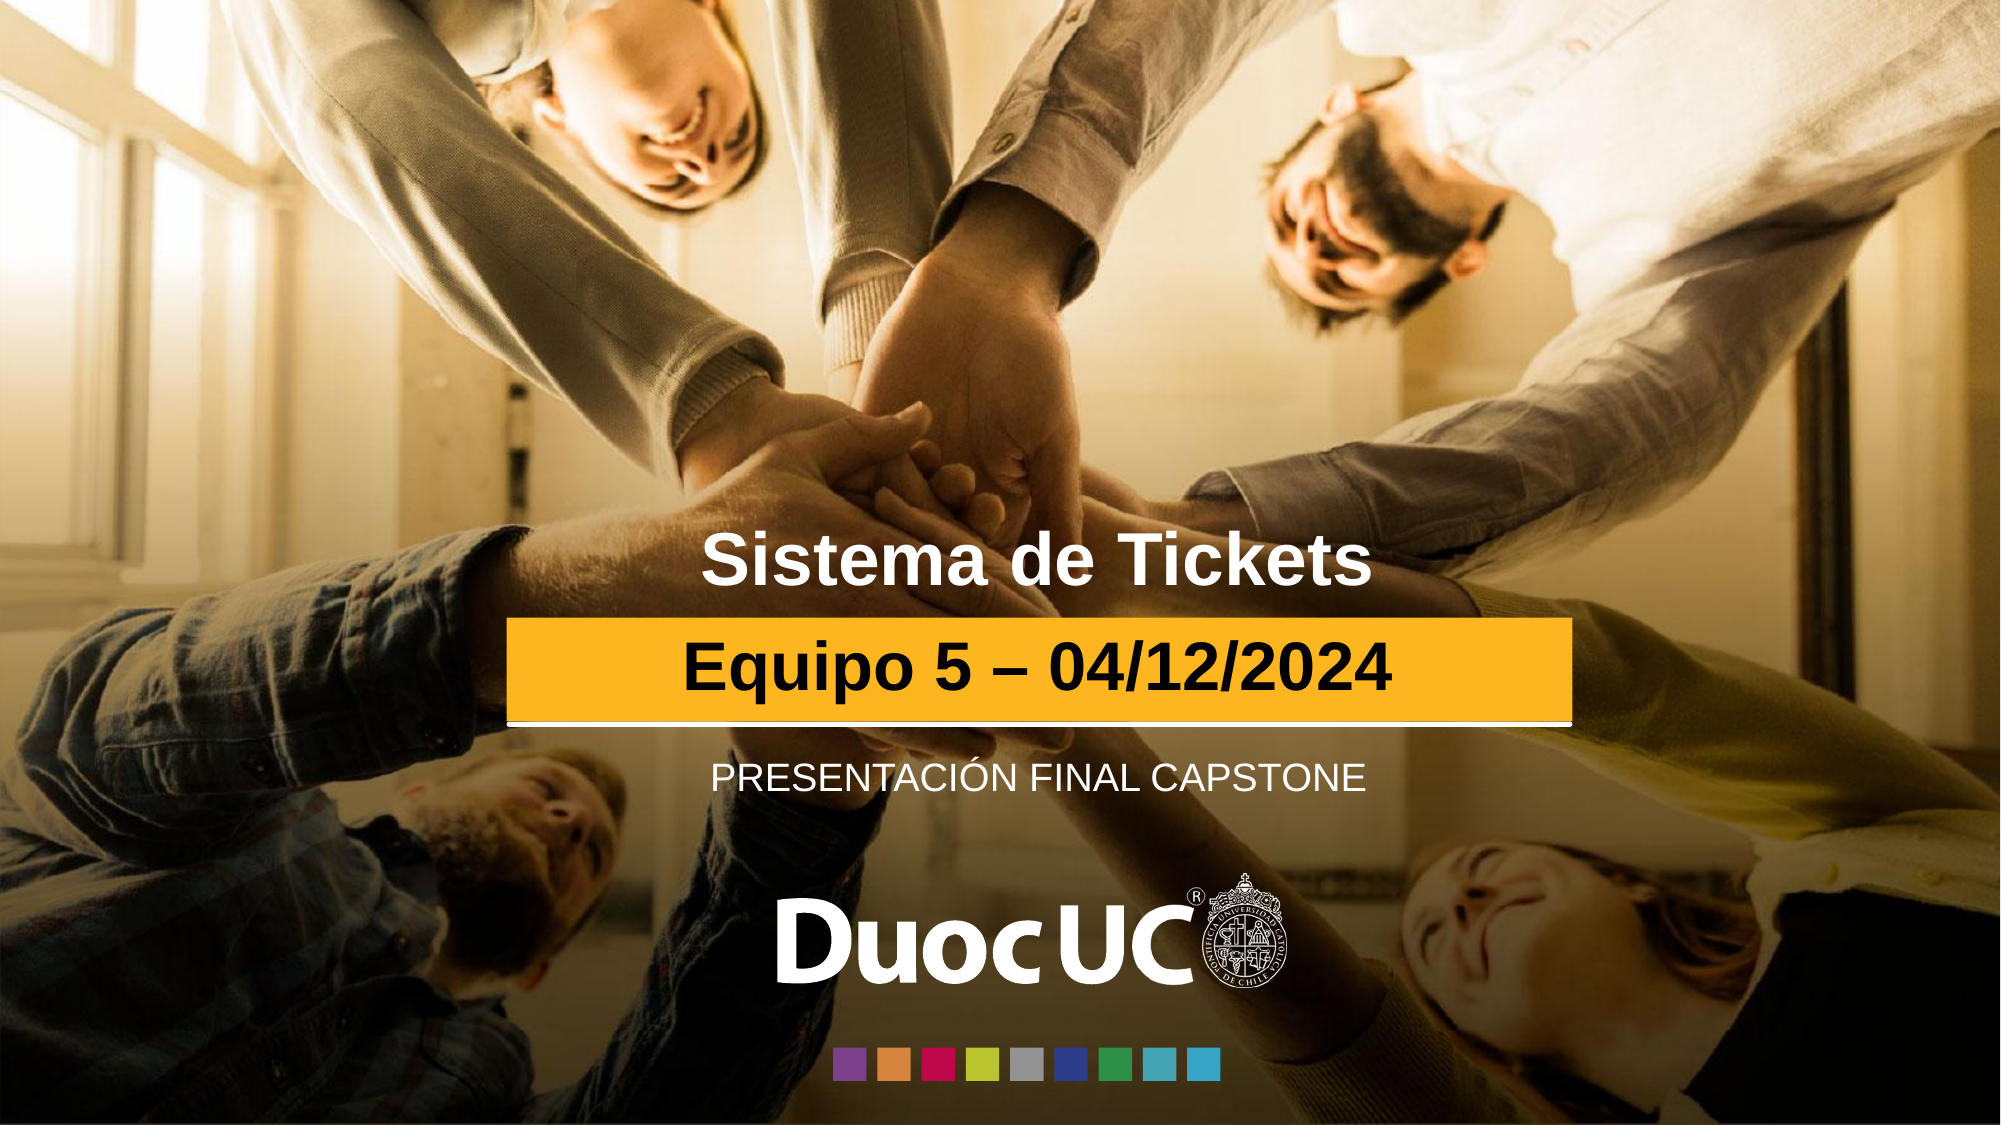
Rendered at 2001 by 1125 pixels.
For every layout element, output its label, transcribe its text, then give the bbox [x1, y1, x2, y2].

picture [0, 0, 2001, 1125]
list Sistema de Tickets [469, 510, 1607, 1125]
list PRESENTACIÓN FINAL CAPSTONE [506, 752, 1571, 1125]
